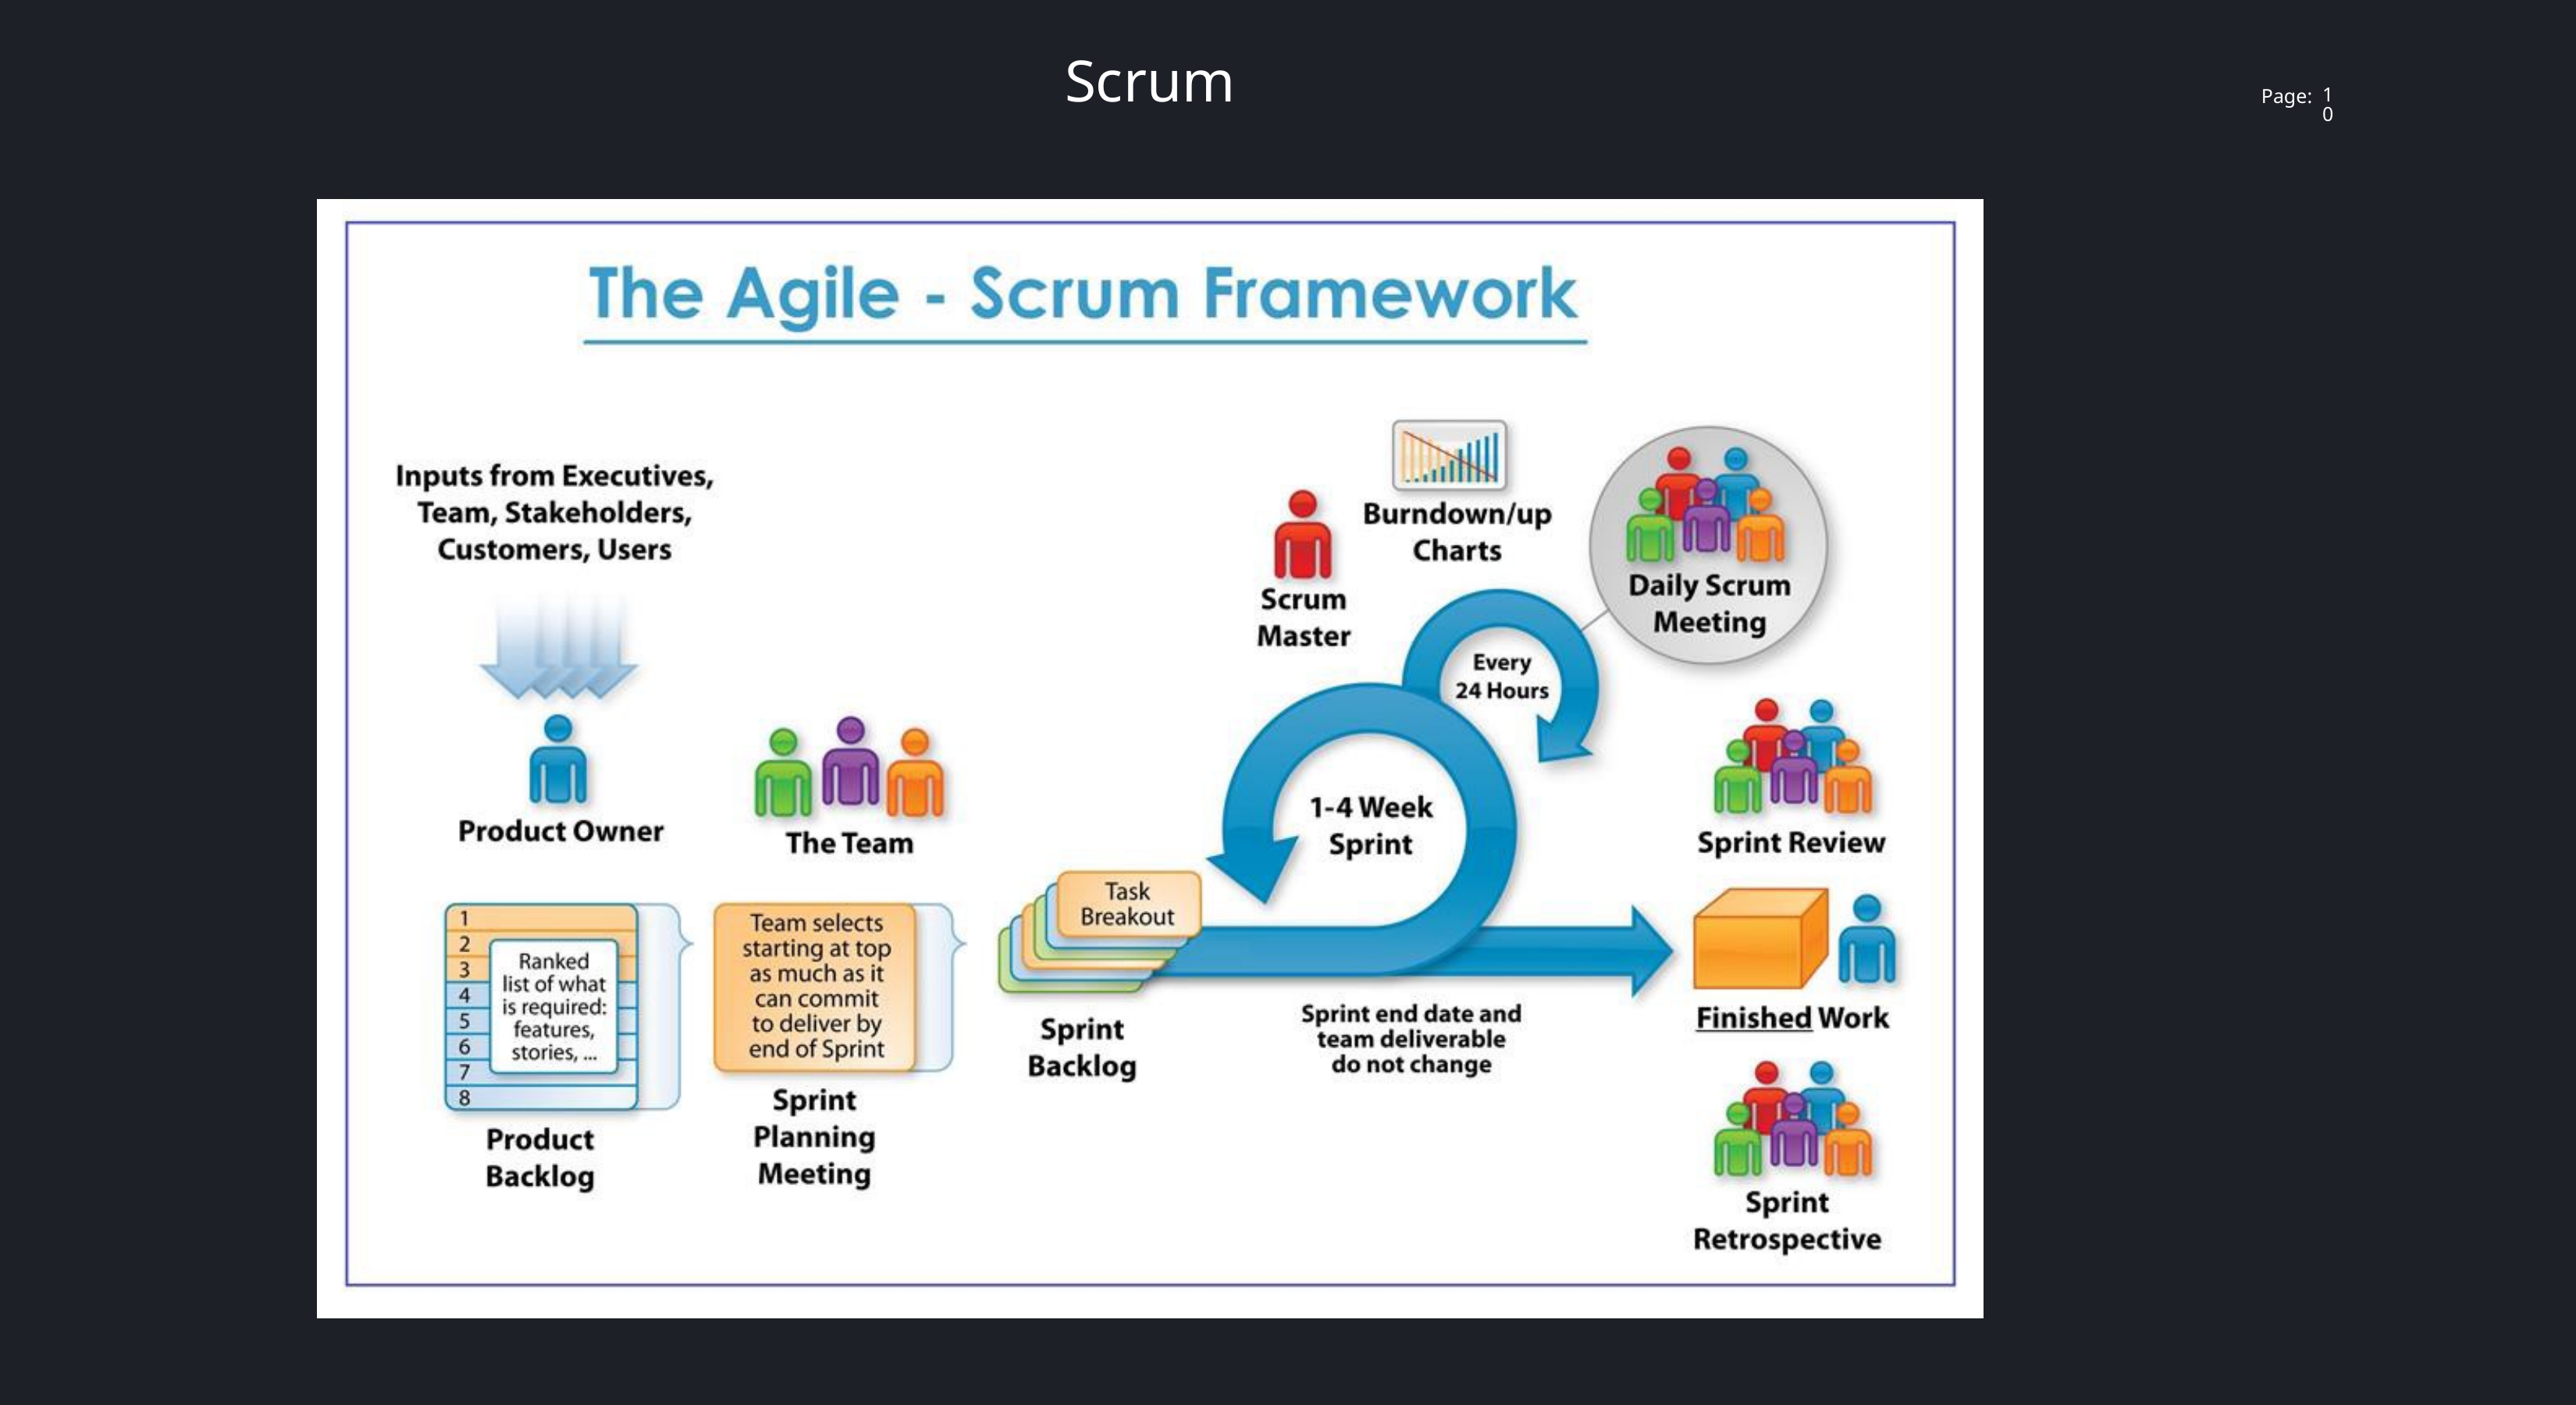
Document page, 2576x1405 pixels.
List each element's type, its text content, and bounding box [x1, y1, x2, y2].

slide_number 10 [2316, 77, 2349, 113]
picture [317, 199, 1984, 1319]
text_box Scrum [1065, 44, 1236, 114]
